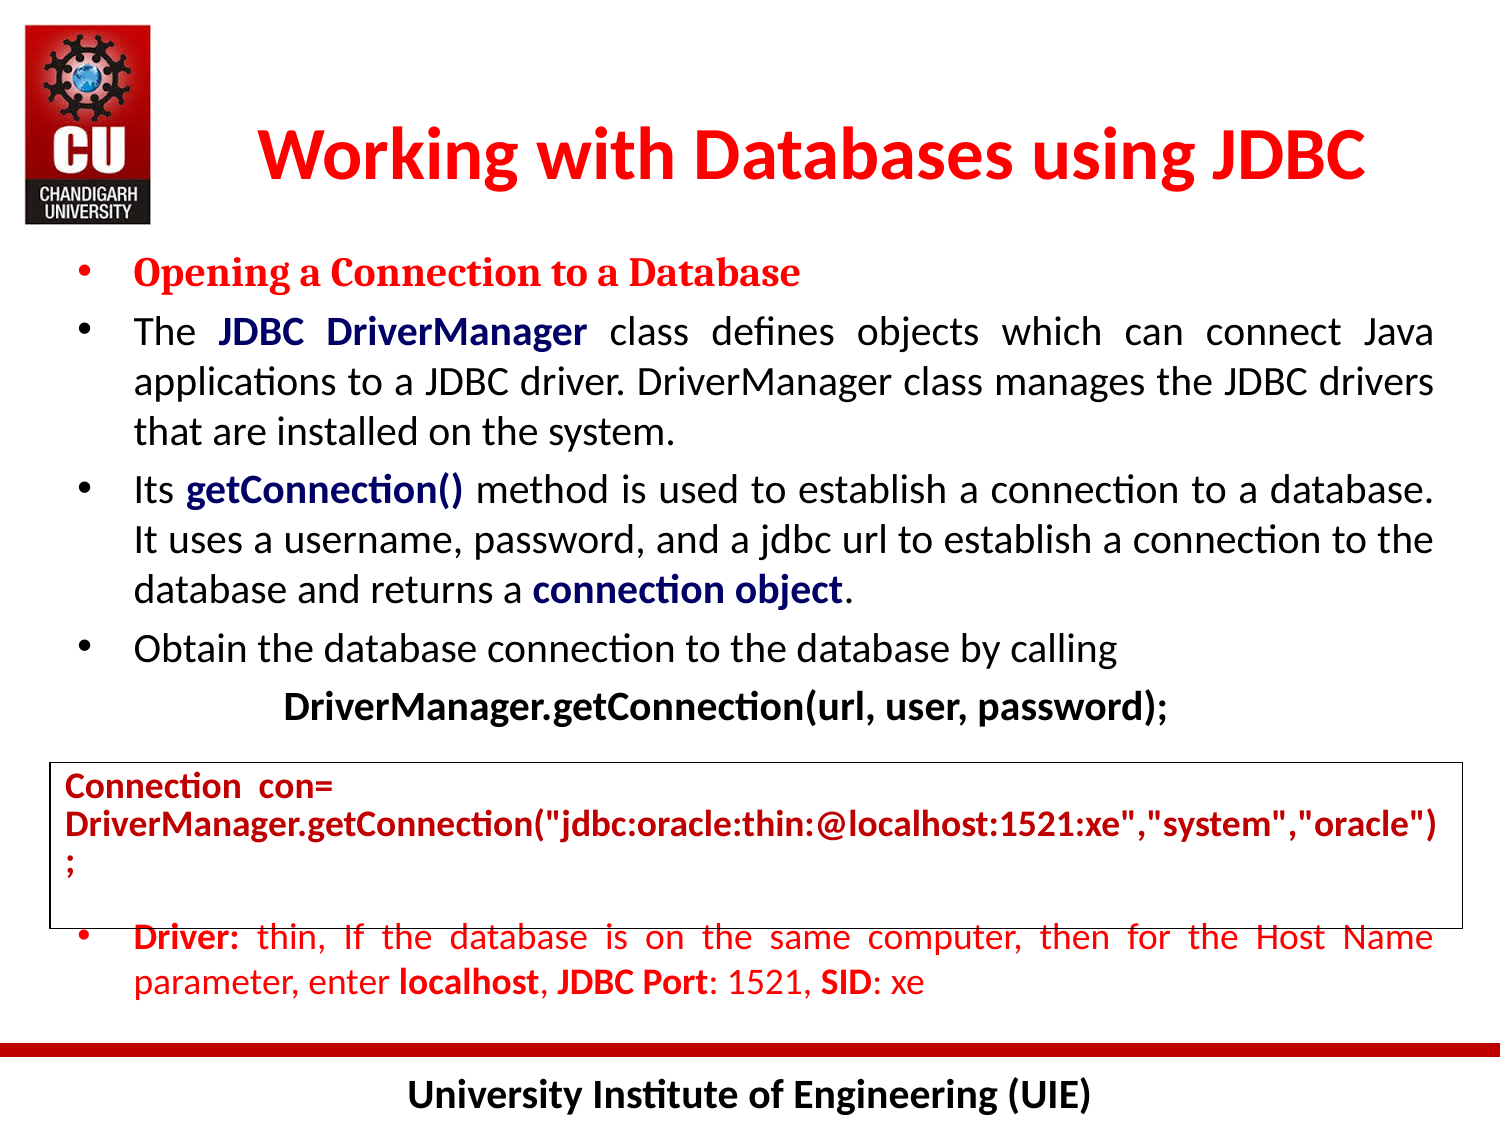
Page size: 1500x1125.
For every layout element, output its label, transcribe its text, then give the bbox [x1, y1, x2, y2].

picture [24, 24, 151, 225]
list Opening a Connection to a Database The JDBC DriverManager class defines objects which can connect Java applications to a JDBC driver. DriverManager class manages the JDBC drivers that are installed on the system. Its getConnection() method is used to establish a connection to a database. It uses a username, password, and a jdbc url to establish a connection to the database and returns a connection object. Obtain the database connection to the database by calling DriverManager.getConnection(url, user, password); Driver: thin, If the database is on the same computer, then for the Host Name parameter, enter localhost, JDBC Port: 1521, SID: xe [62, 237, 1450, 762]
title Working with Databases using JDBC [162, 99, 1463, 200]
list Opening a Connection to a Database The JDBC DriverManager class defines objects which can connect Java applications to a JDBC driver. DriverManager class manages the JDBC drivers that are installed on the system. Its getConnection() method is used to establish a connection to a database. It uses a username, password, and a jdbc url to establish a connection to the database and returns a connection object. Obtain the database connection to the database by calling DriverManager.getConnection(url, user, password); Driver: thin, If the database is on the same computer, then for the Host Name parameter, enter localhost, JDBC Port: 1521, SID: xe [62, 929, 1450, 1038]
table_header Connection con= DriverManager.getConnection("jdbc:oracle:thin:@localhost:1521:xe","system","oracle"); [51, 763, 1462, 928]
